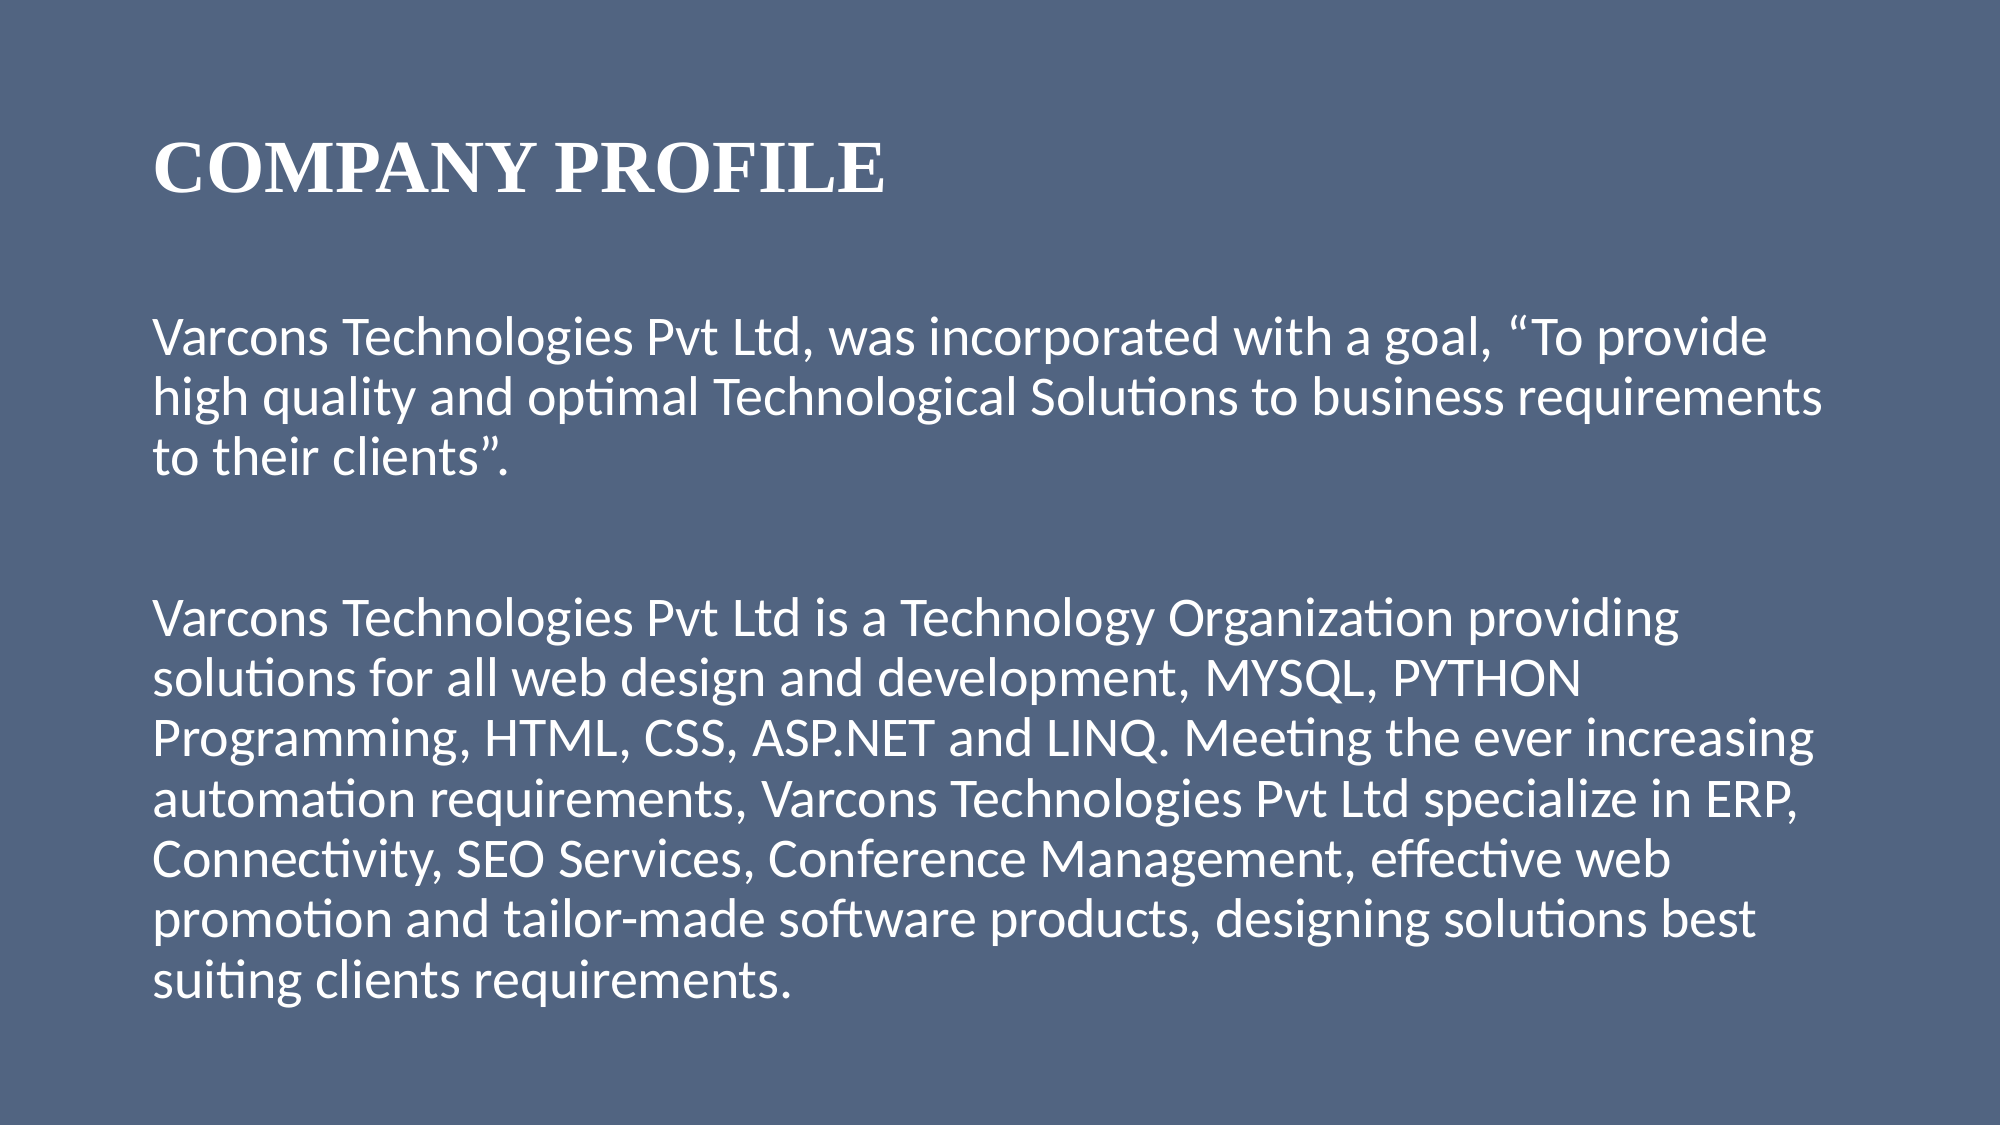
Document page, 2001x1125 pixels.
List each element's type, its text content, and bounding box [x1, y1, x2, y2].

list Varcons Technologies Pvt Ltd, was incorporated with a goal, “To provide high quality and optimal Technological Solutions to business requirements to their clients”. Varcons Technologies Pvt Ltd is a Technology Organization providing solutions for all web design and development, MYSQL, PYTHON Programming, HTML, CSS, ASP.NET and LINQ. Meeting the ever increasing automation requirements, Varcons Technologies Pvt Ltd specialize in ERP, Connectivity, SEO Services, Conference Management, effective web promotion and tailor-made software products, designing solutions best suiting clients requirements. [137, 299, 1863, 1023]
title COMPANY PROFILE [137, 59, 1863, 278]
